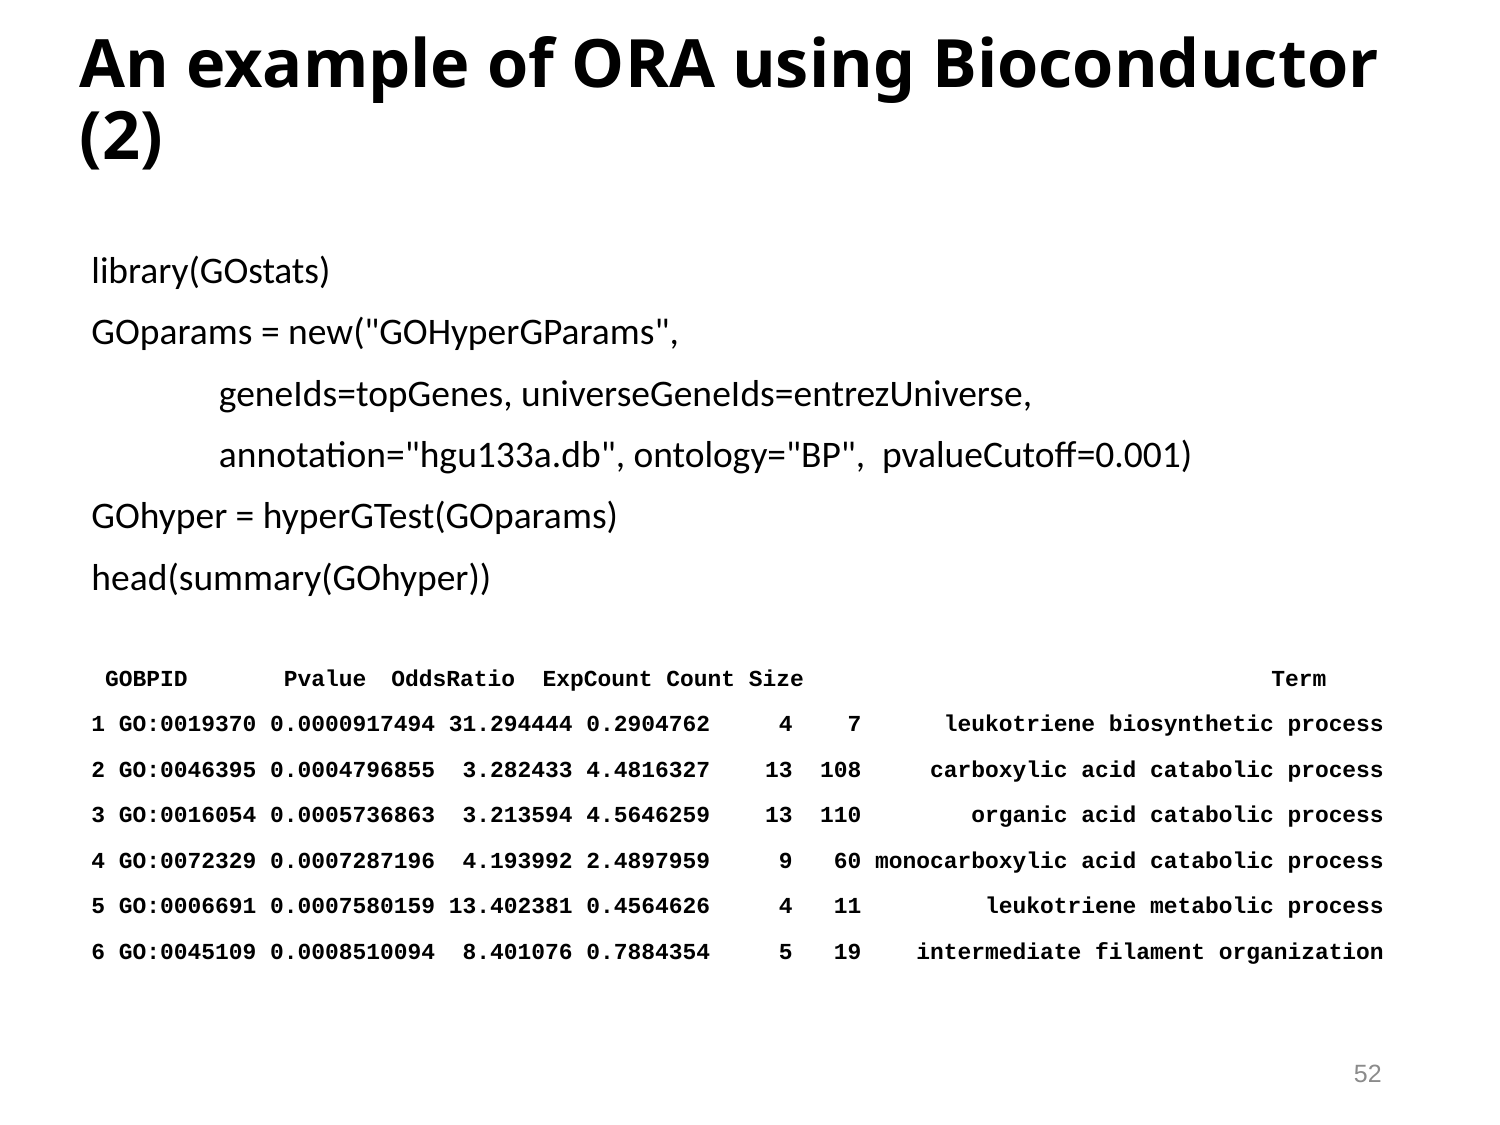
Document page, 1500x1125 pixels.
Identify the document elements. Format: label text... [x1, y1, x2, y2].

slide_number 52 [1059, 1042, 1397, 1103]
title An example of ORA using Bioconductor (2) [64, 22, 1471, 183]
list library(GOstats) GOparams = new("GOHyperGParams", geneIds=topGenes, universeGeneIds=entrezUniverse, annotation="hgu133a.db", ontology="BP", pvalueCutoff=0.001) GOhyper = hyperGTest(GOparams) head(summary(GOhyper)) GOBPID Pvalue OddsRatio ExpCount Count Size Term 1 GO:0019370 0.0000917494 31.294444 0.2904762 4 7 leukotriene biosynthetic process 2 GO:0046395 0.0004796855 3.282433 4.4816327 13 108 carboxylic acid catabolic process 3 GO:0016054 0.0005736863 3.213594 4.5646259 13 110 organic acid catabolic process 4 GO:0072329 0.0007287196 4.193992 2.4897959 9 60 monocarboxylic acid catabolic process 5 GO:0006691 0.0007580159 13.402381 0.4564626 4 11 leukotriene metabolic process 6 GO:0045109 0.0008510094 8.401076 0.7884354 5 19 intermediate filament organization [76, 243, 1459, 1014]
